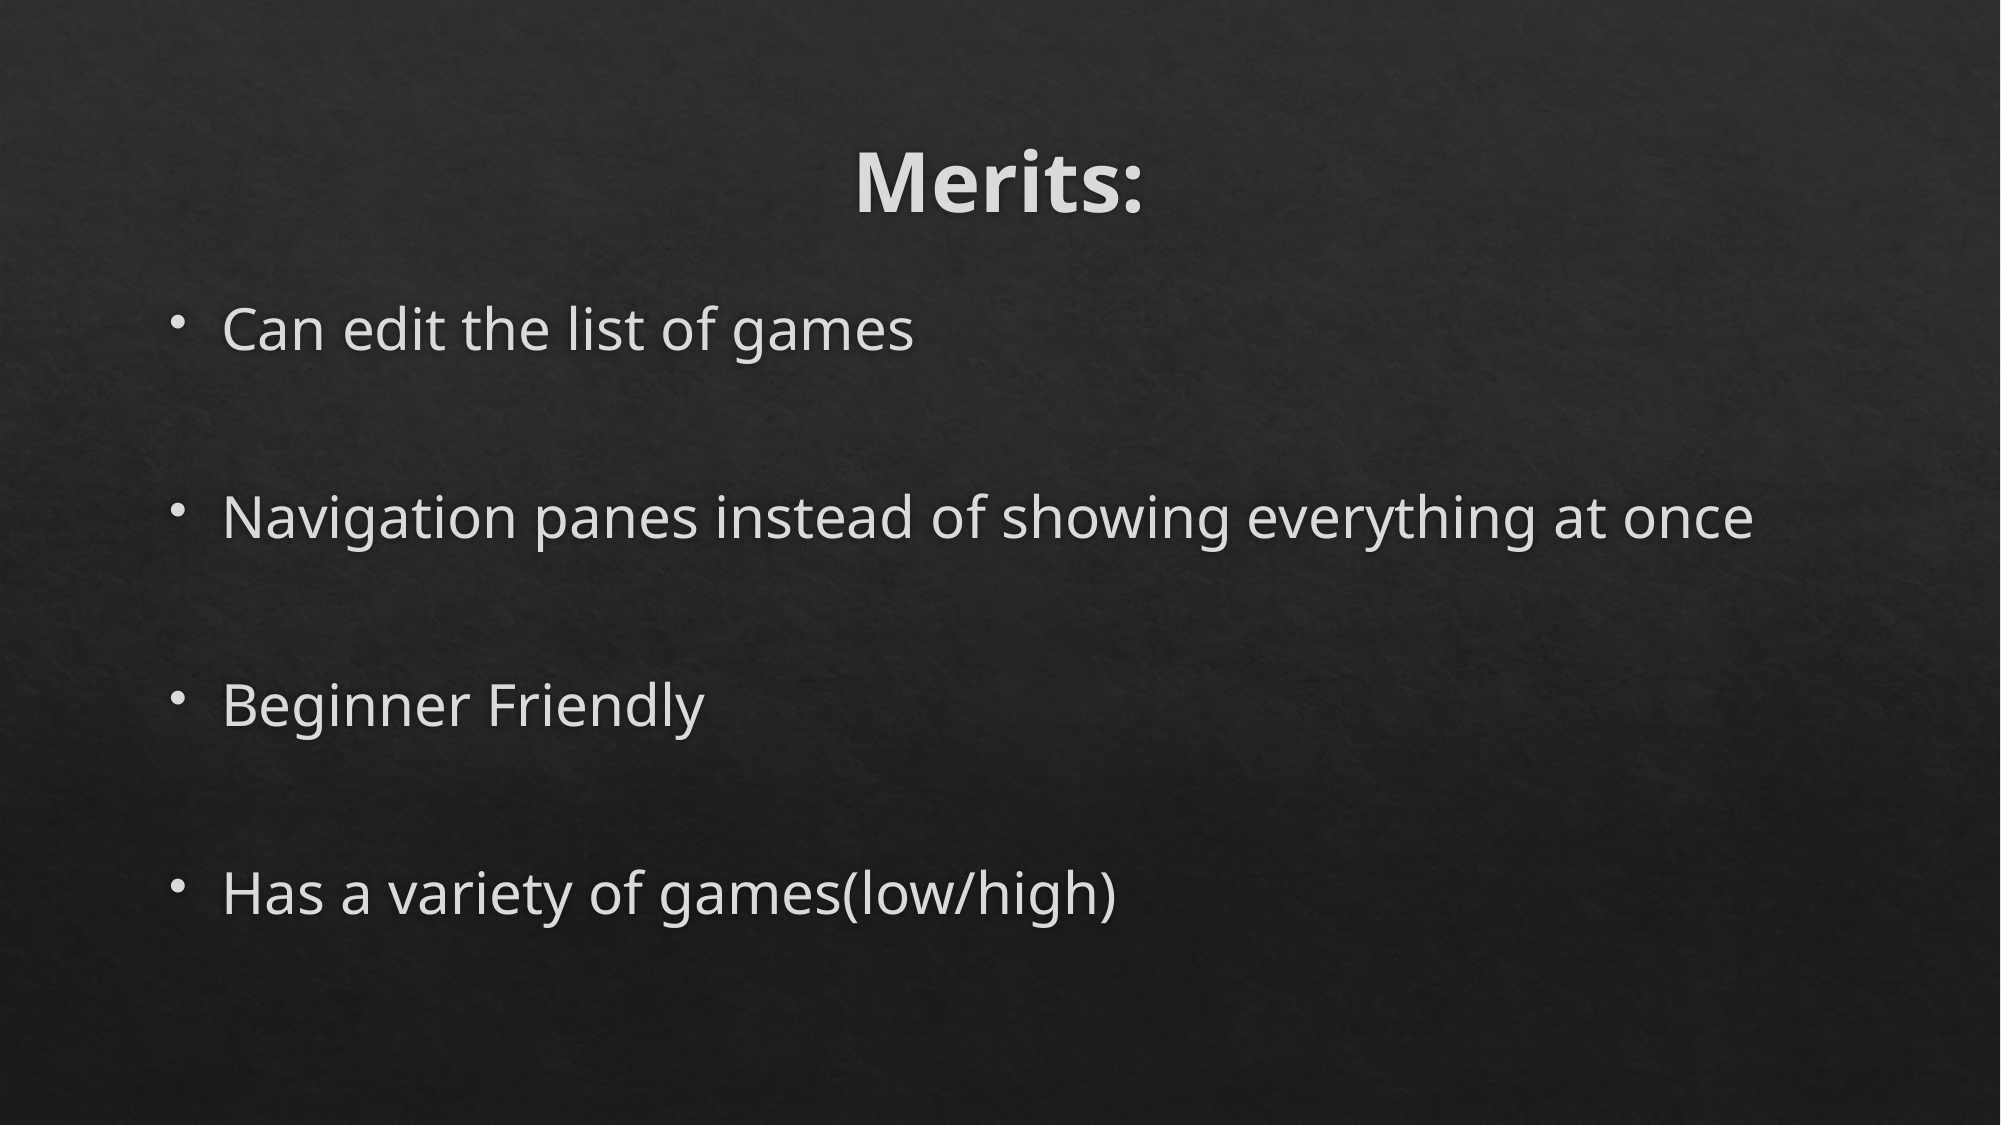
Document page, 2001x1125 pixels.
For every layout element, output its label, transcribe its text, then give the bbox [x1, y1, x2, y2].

list Can edit the list of games Navigation panes instead of showing everything at once Beginner Friendly Has a variety of games(low/high) [149, 284, 1849, 1025]
title Merits: [149, 99, 1849, 260]
